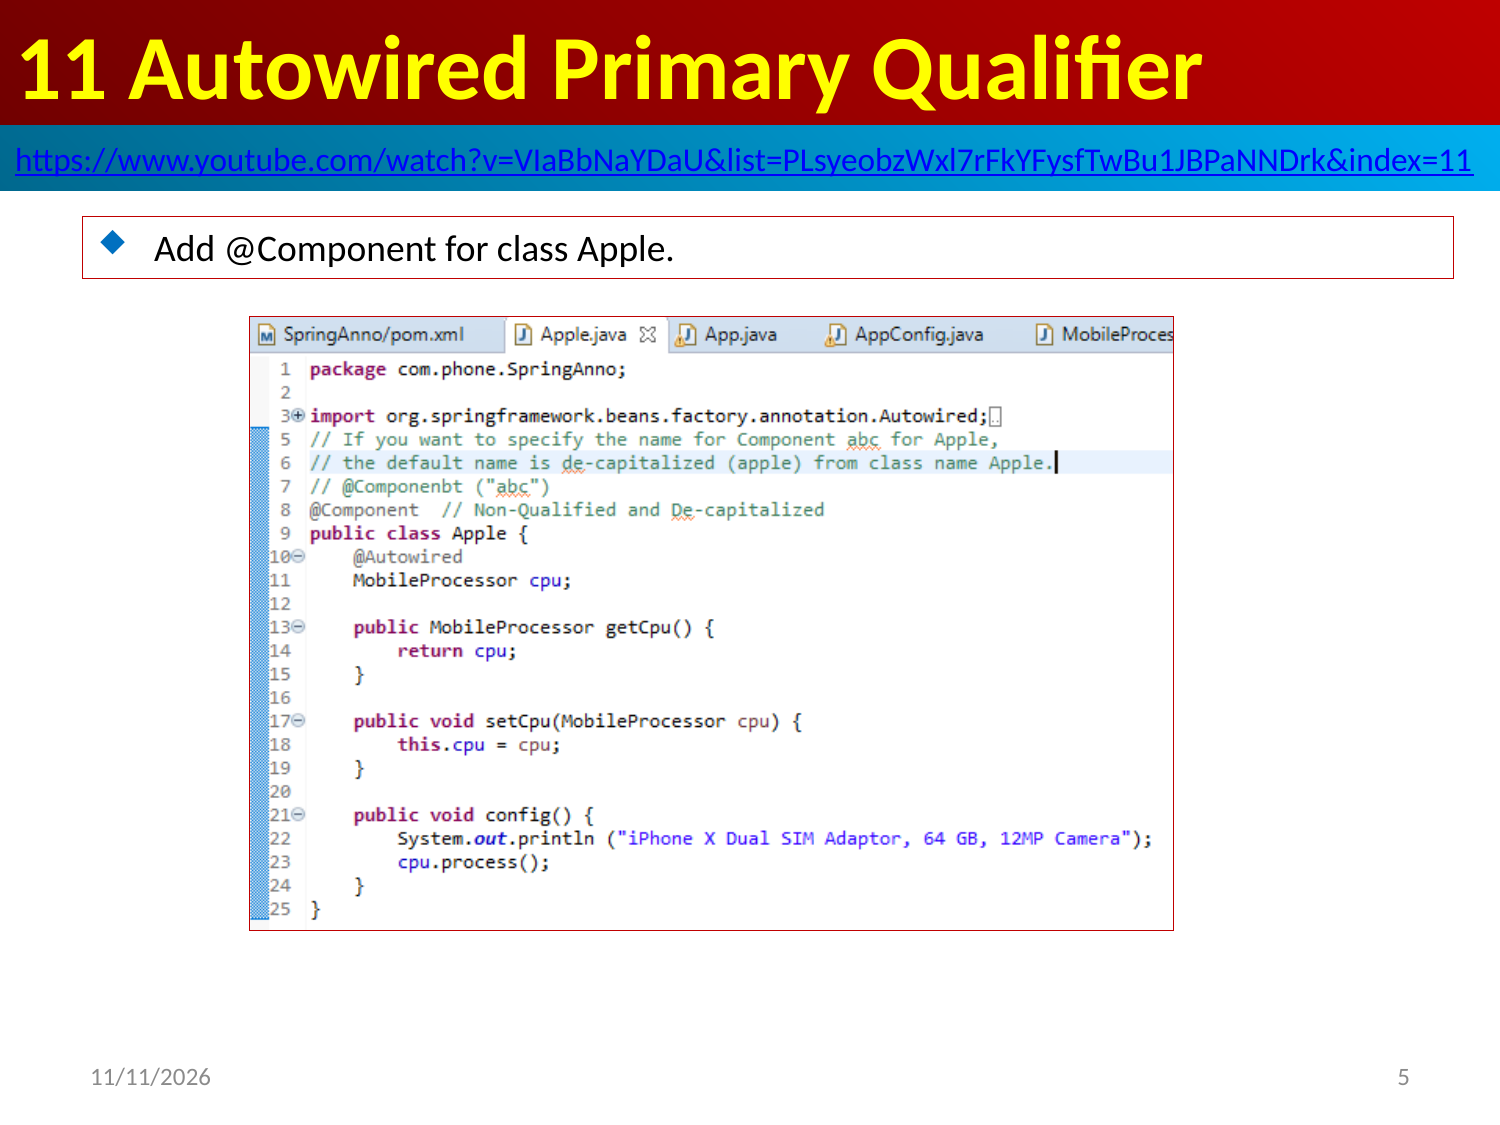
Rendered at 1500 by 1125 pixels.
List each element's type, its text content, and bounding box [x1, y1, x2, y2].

slide_number 5 [1074, 1042, 1425, 1109]
title 11 Autowired Primary Qualifier [0, 0, 1500, 125]
subtitle Add @Component for class Apple. [82, 216, 1454, 279]
picture [249, 315, 1174, 931]
text_box https://www.youtube.com/watch?v=VIaBbNaYDaU&list=PLsyeobzWxl7rFkYFysfTwBu1JBPaNNDrk&index=11 [0, 125, 1500, 191]
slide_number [75, 1042, 425, 1109]
